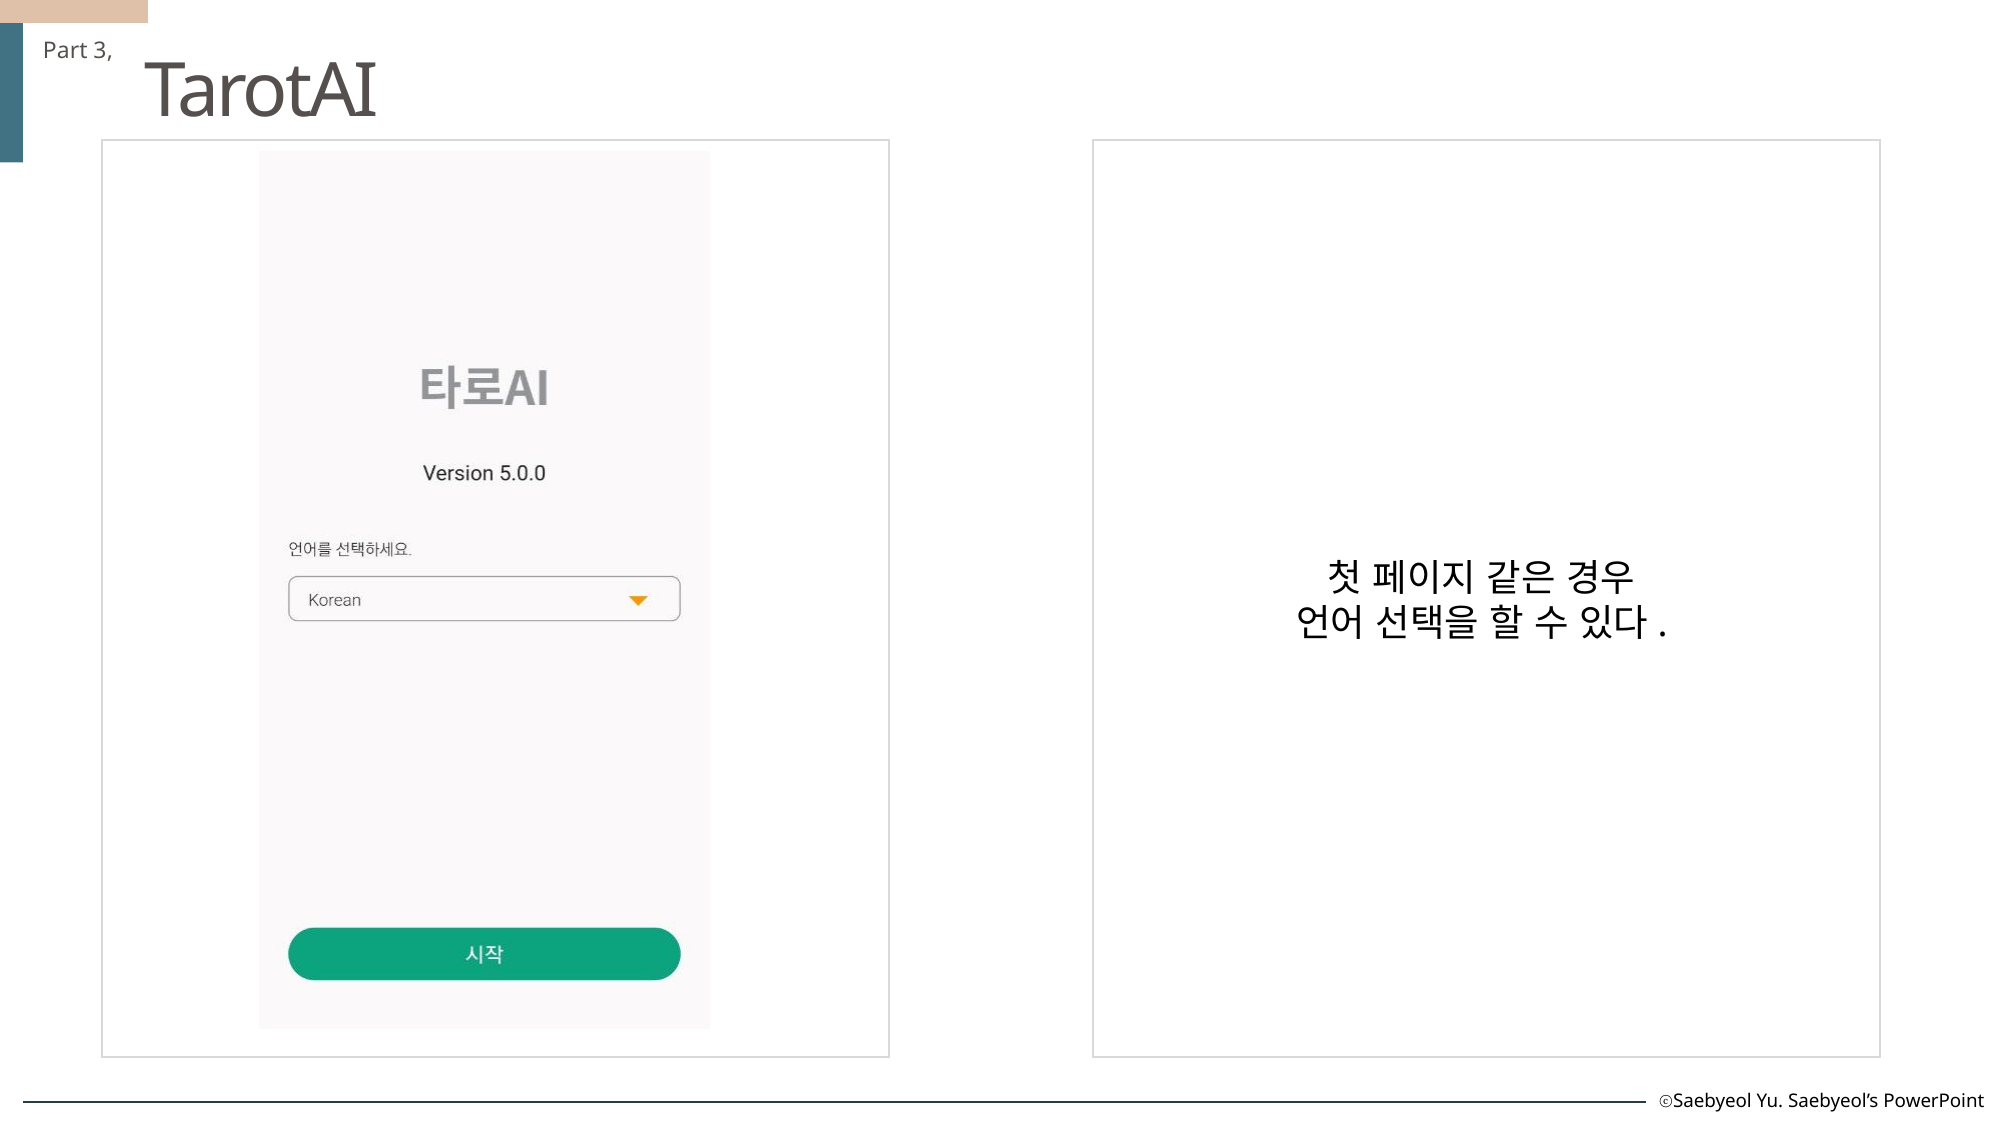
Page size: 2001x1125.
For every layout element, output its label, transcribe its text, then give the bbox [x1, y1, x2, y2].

text_box [101, 139, 890, 1058]
text_box 첫 페이지 같은 경우 언어 선택을 할 수 있다. [1092, 139, 1881, 1058]
text_box [0, 24, 24, 163]
text_box TarotAI [130, 34, 395, 139]
text_box [0, 0, 149, 24]
text_box Part 3, [28, 28, 128, 71]
picture [259, 151, 710, 1029]
